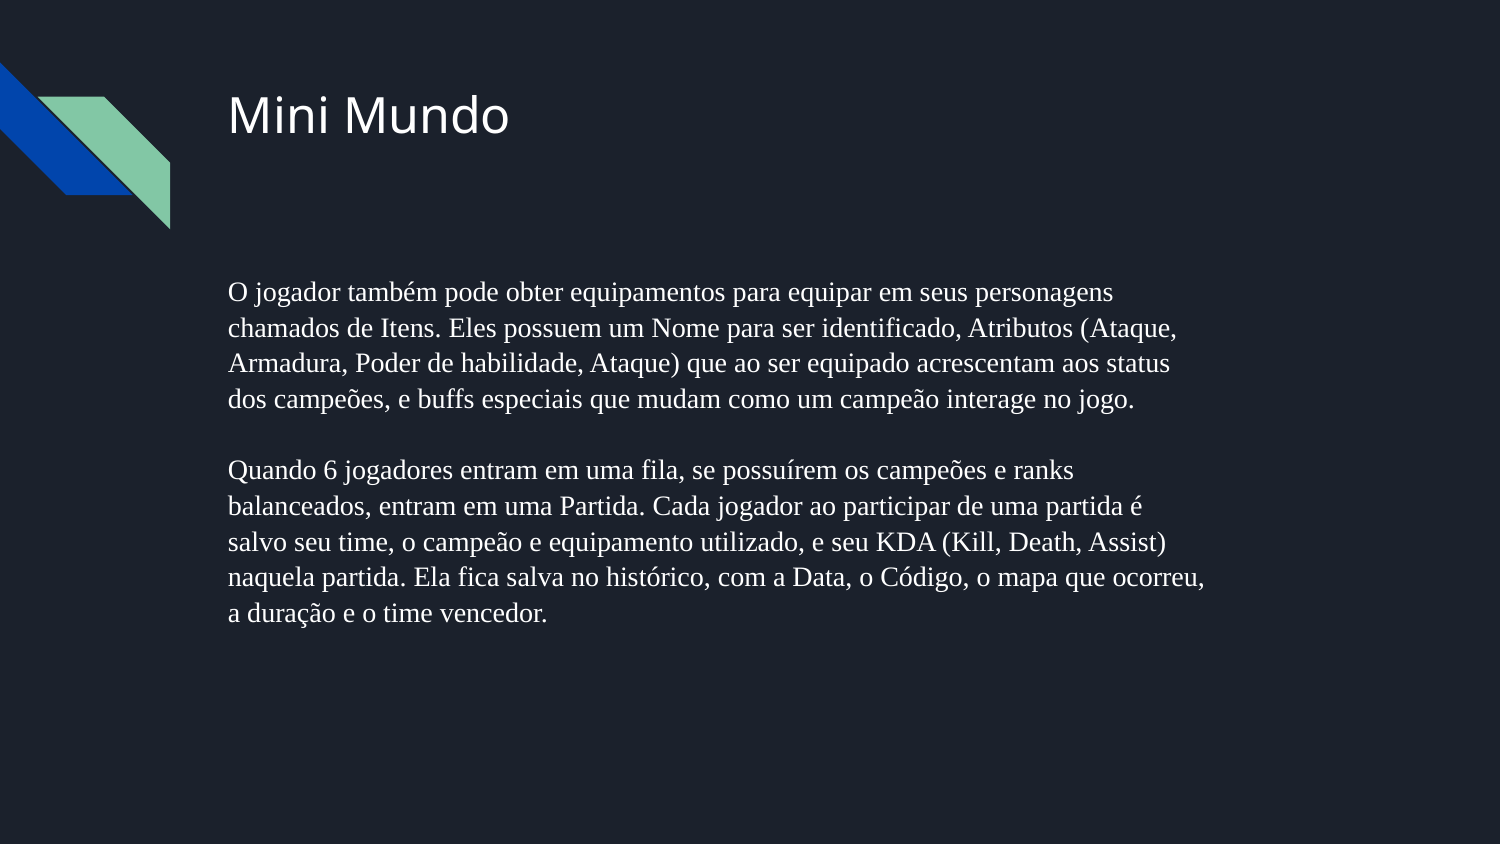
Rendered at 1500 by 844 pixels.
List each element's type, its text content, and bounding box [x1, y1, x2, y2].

title Mini Mundo [212, 64, 1368, 215]
list O jogador também pode obter equipamentos para equipar em seus personagens chamados de Itens. Eles possuem um Nome para ser identificado, Atributos (Ataque, Armadura, Poder de habilidade, Ataque) que ao ser equipado acrescentam aos status dos campeões, e buffs especiais que mudam como um campeão interage no jogo. Quando 6 jogadores entram em uma fila, se possuírem os campeões e ranks balanceados, entram em uma Partida. Cada jogador ao participar de uma partida é salvo seu time, o campeão e equipamento utilizado, e seu KDA (Kill, Death, Assist) naquela partida. Ela fica salva no histórico, com a Data, o Código, o mapa que ocorreu, a duração e o time vencedor. [212, 257, 1368, 735]
